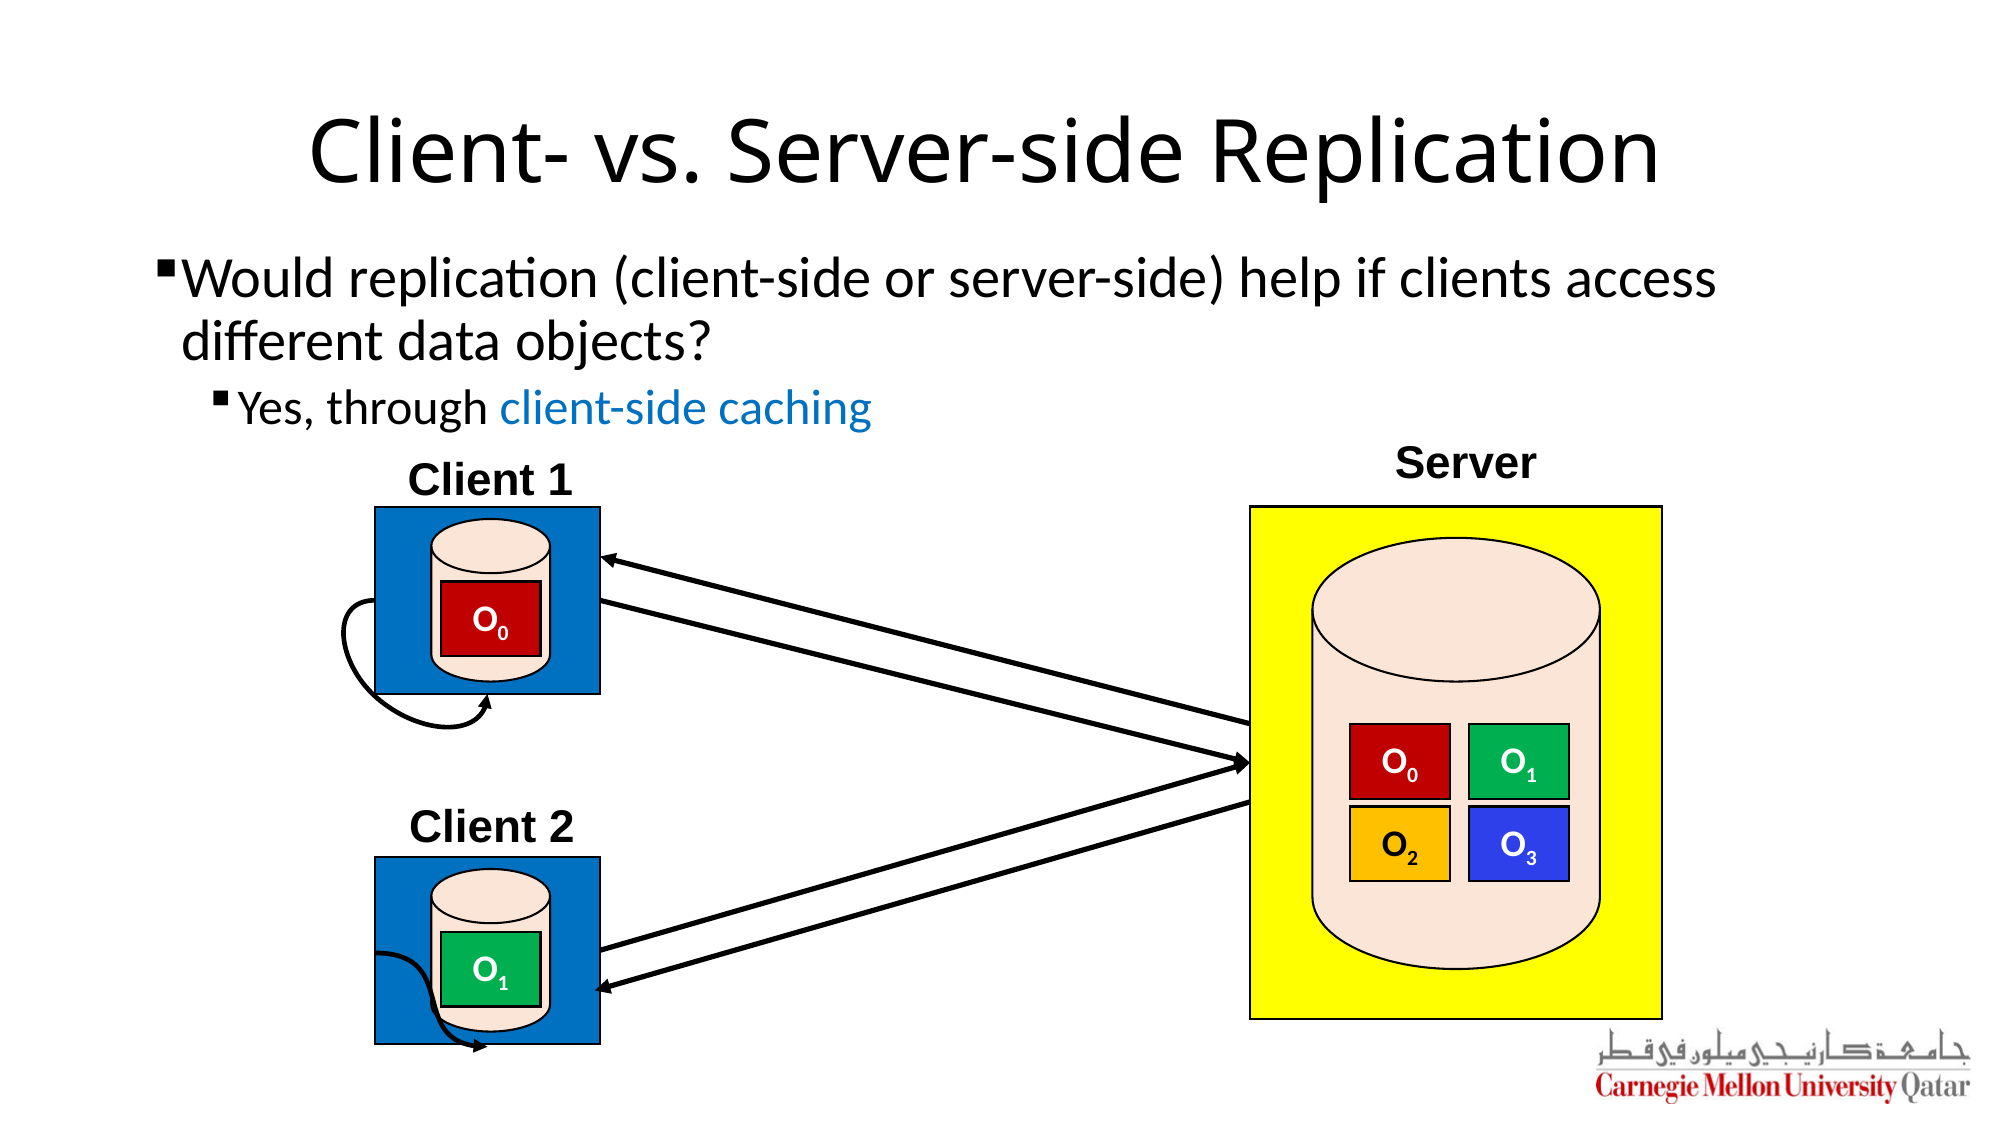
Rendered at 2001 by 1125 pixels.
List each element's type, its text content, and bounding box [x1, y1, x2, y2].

text_box O1 [440, 931, 542, 1008]
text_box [599, 556, 1250, 724]
text_box Client 2 [394, 789, 590, 860]
text_box Server [1380, 425, 1553, 495]
text_box [1311, 536, 1601, 971]
text_box Client 1 [392, 442, 589, 512]
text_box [599, 762, 1250, 801]
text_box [599, 724, 1250, 762]
text_box [430, 867, 552, 1033]
text_box O3 [1468, 805, 1570, 882]
list Would replication (client-side or server-side) help if clients access different data objects? Yes, through client-side caching [138, 239, 1833, 1065]
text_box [374, 600, 488, 695]
text_box [1249, 505, 1663, 1020]
text_box O0 [1349, 723, 1451, 800]
text_box [374, 856, 601, 1045]
text_box O1 [1468, 723, 1570, 800]
text_box O2 [1349, 805, 1451, 882]
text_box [374, 952, 488, 1047]
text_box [594, 801, 1250, 991]
picture [1596, 1027, 1971, 1104]
text_box [430, 517, 552, 683]
text_box [374, 506, 601, 695]
title Client- vs. Server-side Replication [138, 45, 1833, 239]
text_box O0 [440, 580, 542, 657]
